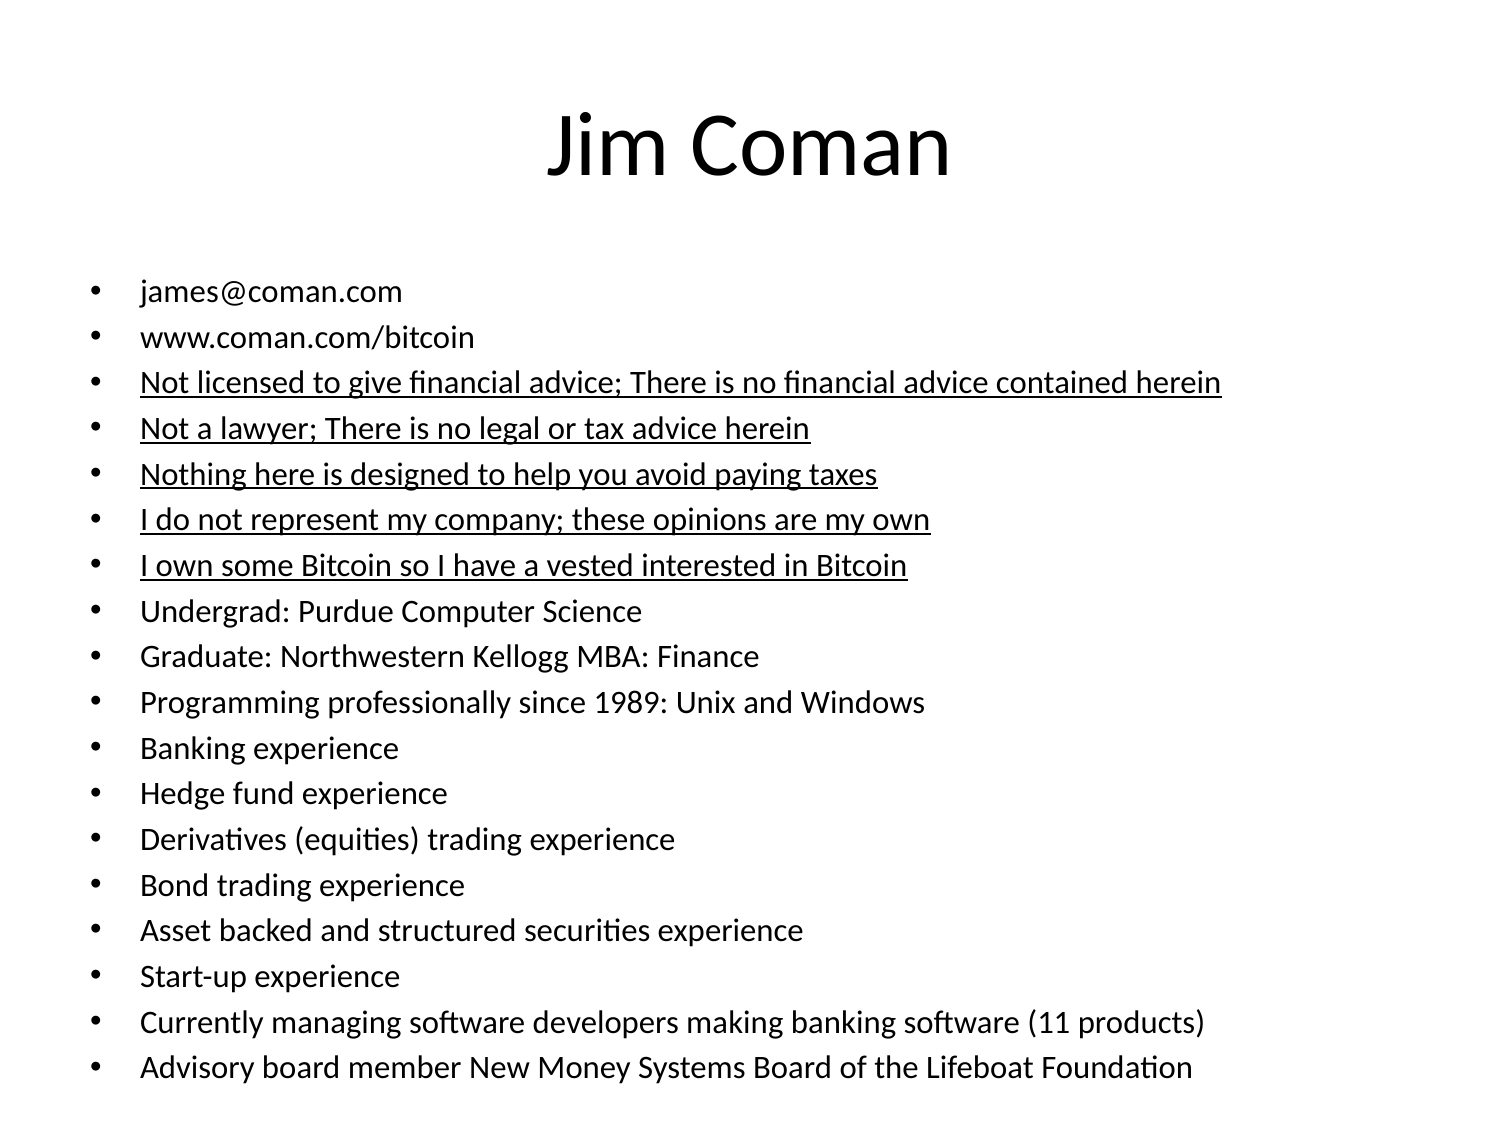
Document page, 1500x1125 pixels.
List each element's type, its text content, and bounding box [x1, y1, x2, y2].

list james@coman.com www.coman.com/bitcoin Not licensed to give financial advice; There is no financial advice contained herein Not a lawyer; There is no legal or tax advice herein Nothing here is designed to help you avoid paying taxes I do not represent my company; these opinions are my own I own some Bitcoin so I have a vested interested in Bitcoin Undergrad: Purdue Computer Science Graduate: Northwestern Kellogg MBA: Finance Programming professionally since 1989: Unix and Windows Banking experience Hedge fund experience Derivatives (equities) trading experience Bond trading experience Asset backed and structured securities experience Start-up experience Currently managing software developers making banking software (11 products) Advisory board member New Money Systems Board of the Lifeboat Foundation [75, 262, 1425, 1100]
title Jim Coman [75, 45, 1425, 233]
